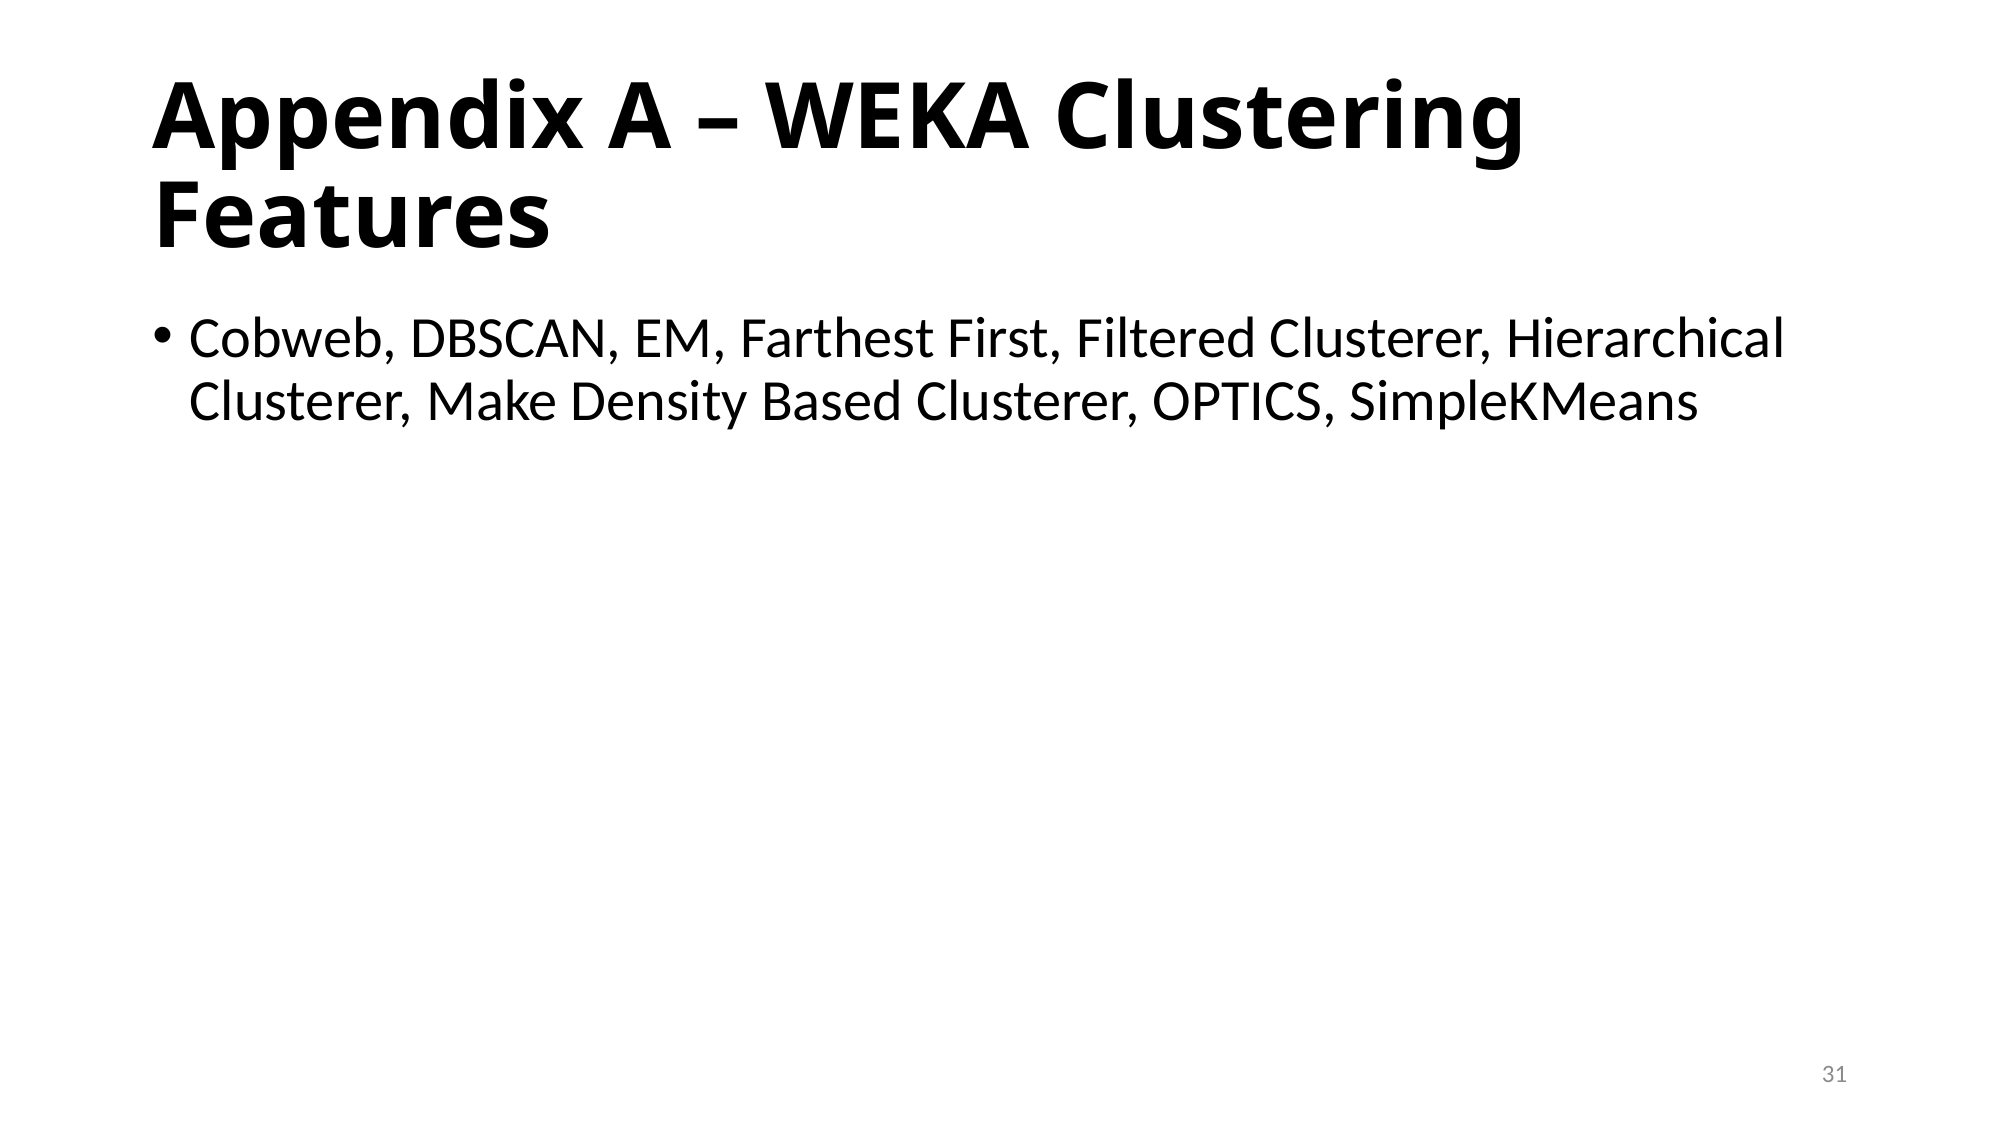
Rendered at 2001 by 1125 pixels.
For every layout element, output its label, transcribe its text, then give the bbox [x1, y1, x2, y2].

list Cobweb, DBSCAN, EM, Farthest First, Filtered Clusterer, Hierarchical Clusterer, Make Density Based Clusterer, OPTICS, SimpleKMeans [137, 299, 1863, 1014]
title Appendix A – WEKA Clustering Features [137, 59, 1863, 278]
slide_number 31 [1412, 1042, 1863, 1103]
